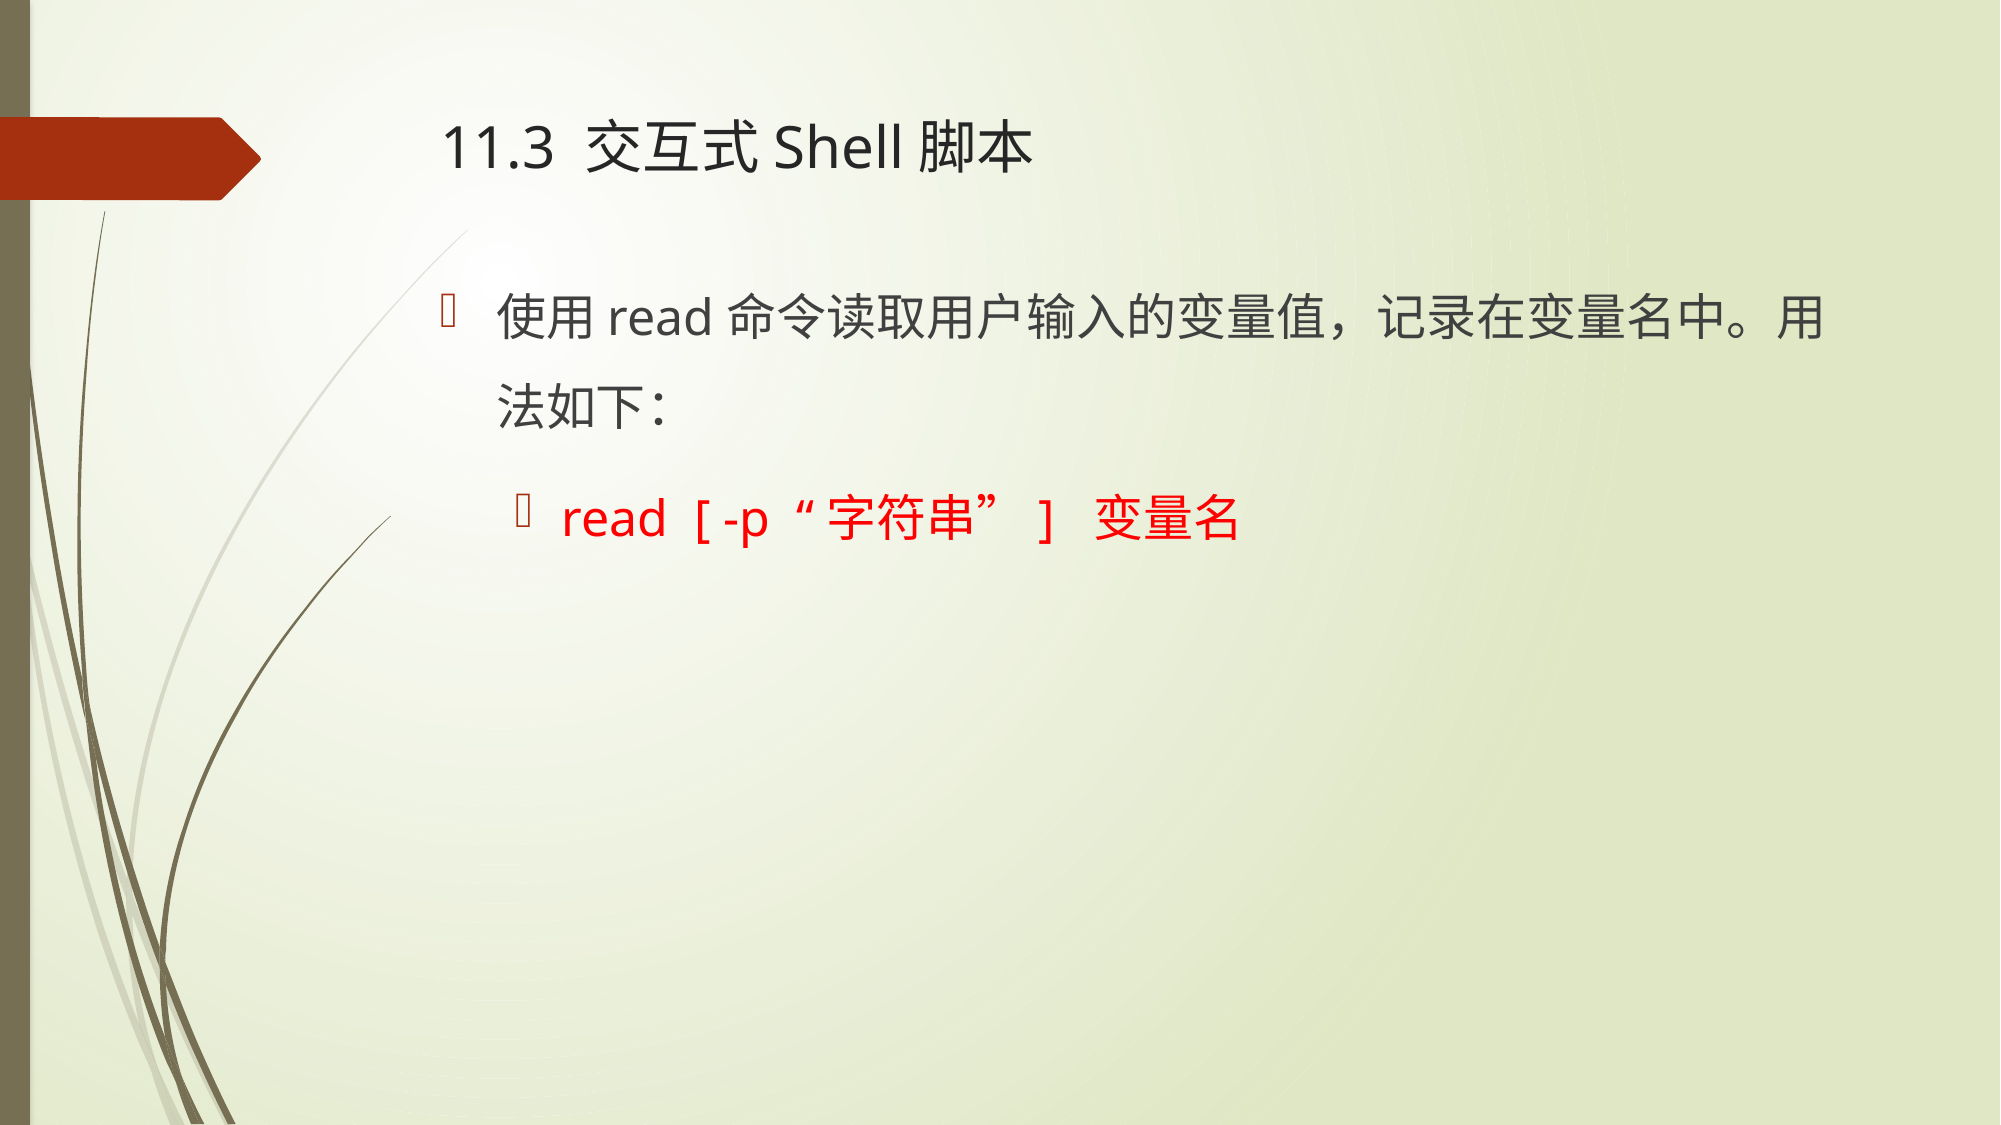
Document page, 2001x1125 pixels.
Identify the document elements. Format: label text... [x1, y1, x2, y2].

title 11.3 交互式Shell脚本 [425, 102, 1888, 247]
list 使用read命令读取用户输入的变量值，记录在变量名中。用法如下： read [ -p “字符串”] 变量名 [424, 247, 1888, 868]
